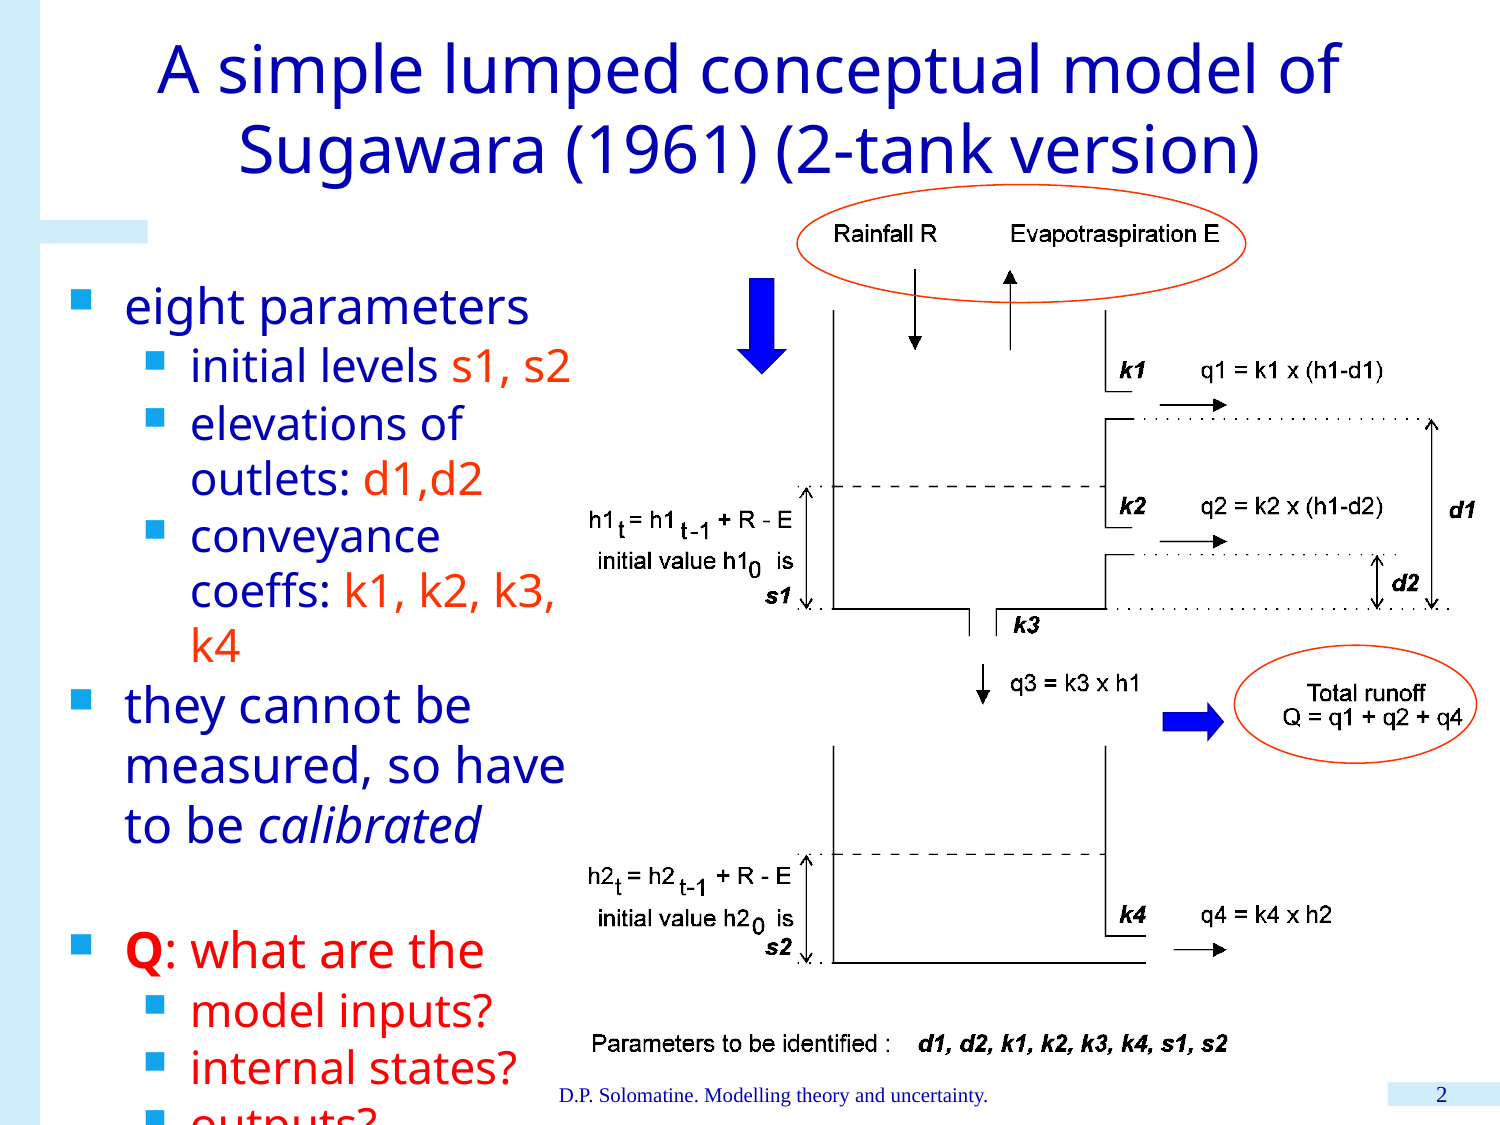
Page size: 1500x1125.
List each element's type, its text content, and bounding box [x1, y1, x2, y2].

picture [587, 224, 1476, 1055]
text_box [811, 184, 1232, 223]
title A simple lumped conceptual model of Sugawara (1961) (2-tank version) [40, 18, 1460, 207]
footer D.P. Solomatine. Modelling theory and uncertainty. [466, 1079, 1081, 1116]
slide_number 2 [1370, 1072, 1463, 1122]
list eight parameters initial levels s1, s2 elevations of outlets: d1,d2 conveyance coeffs: k1, k2, k3, k4 they cannot be measured, so have to be calibrated Q: what are the model inputs? internal states? outputs? [52, 266, 595, 1125]
